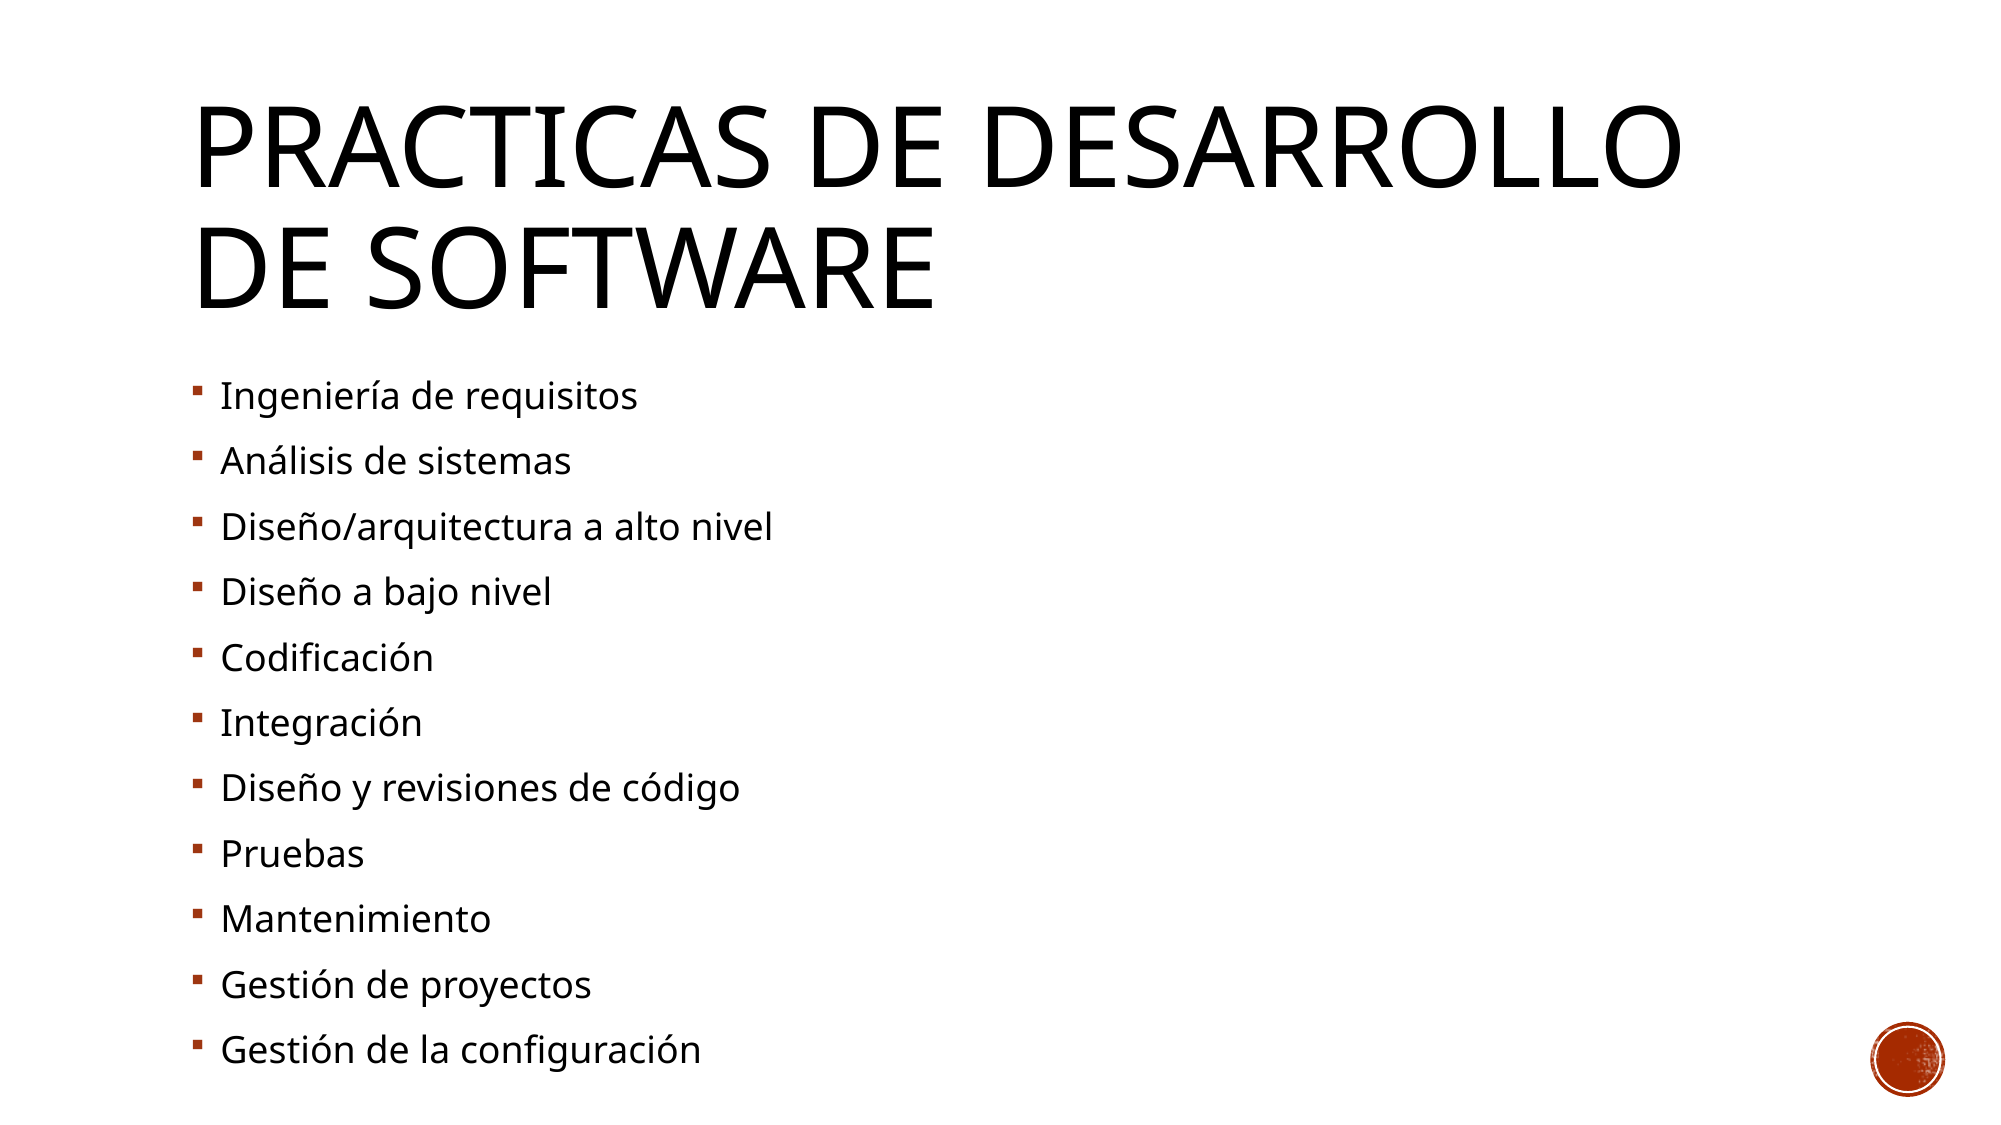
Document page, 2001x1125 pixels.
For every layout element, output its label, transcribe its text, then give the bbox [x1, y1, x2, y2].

title Practicas de desarrollo de software [175, 79, 1826, 299]
list Ingeniería de requisitos Análisis de sistemas Diseño/arquitectura a alto nivel Diseño a bajo nivel Codificación Integración Diseño y revisiones de código Pruebas Mantenimiento Gestión de proyectos Gestión de la configuración [175, 299, 1826, 964]
